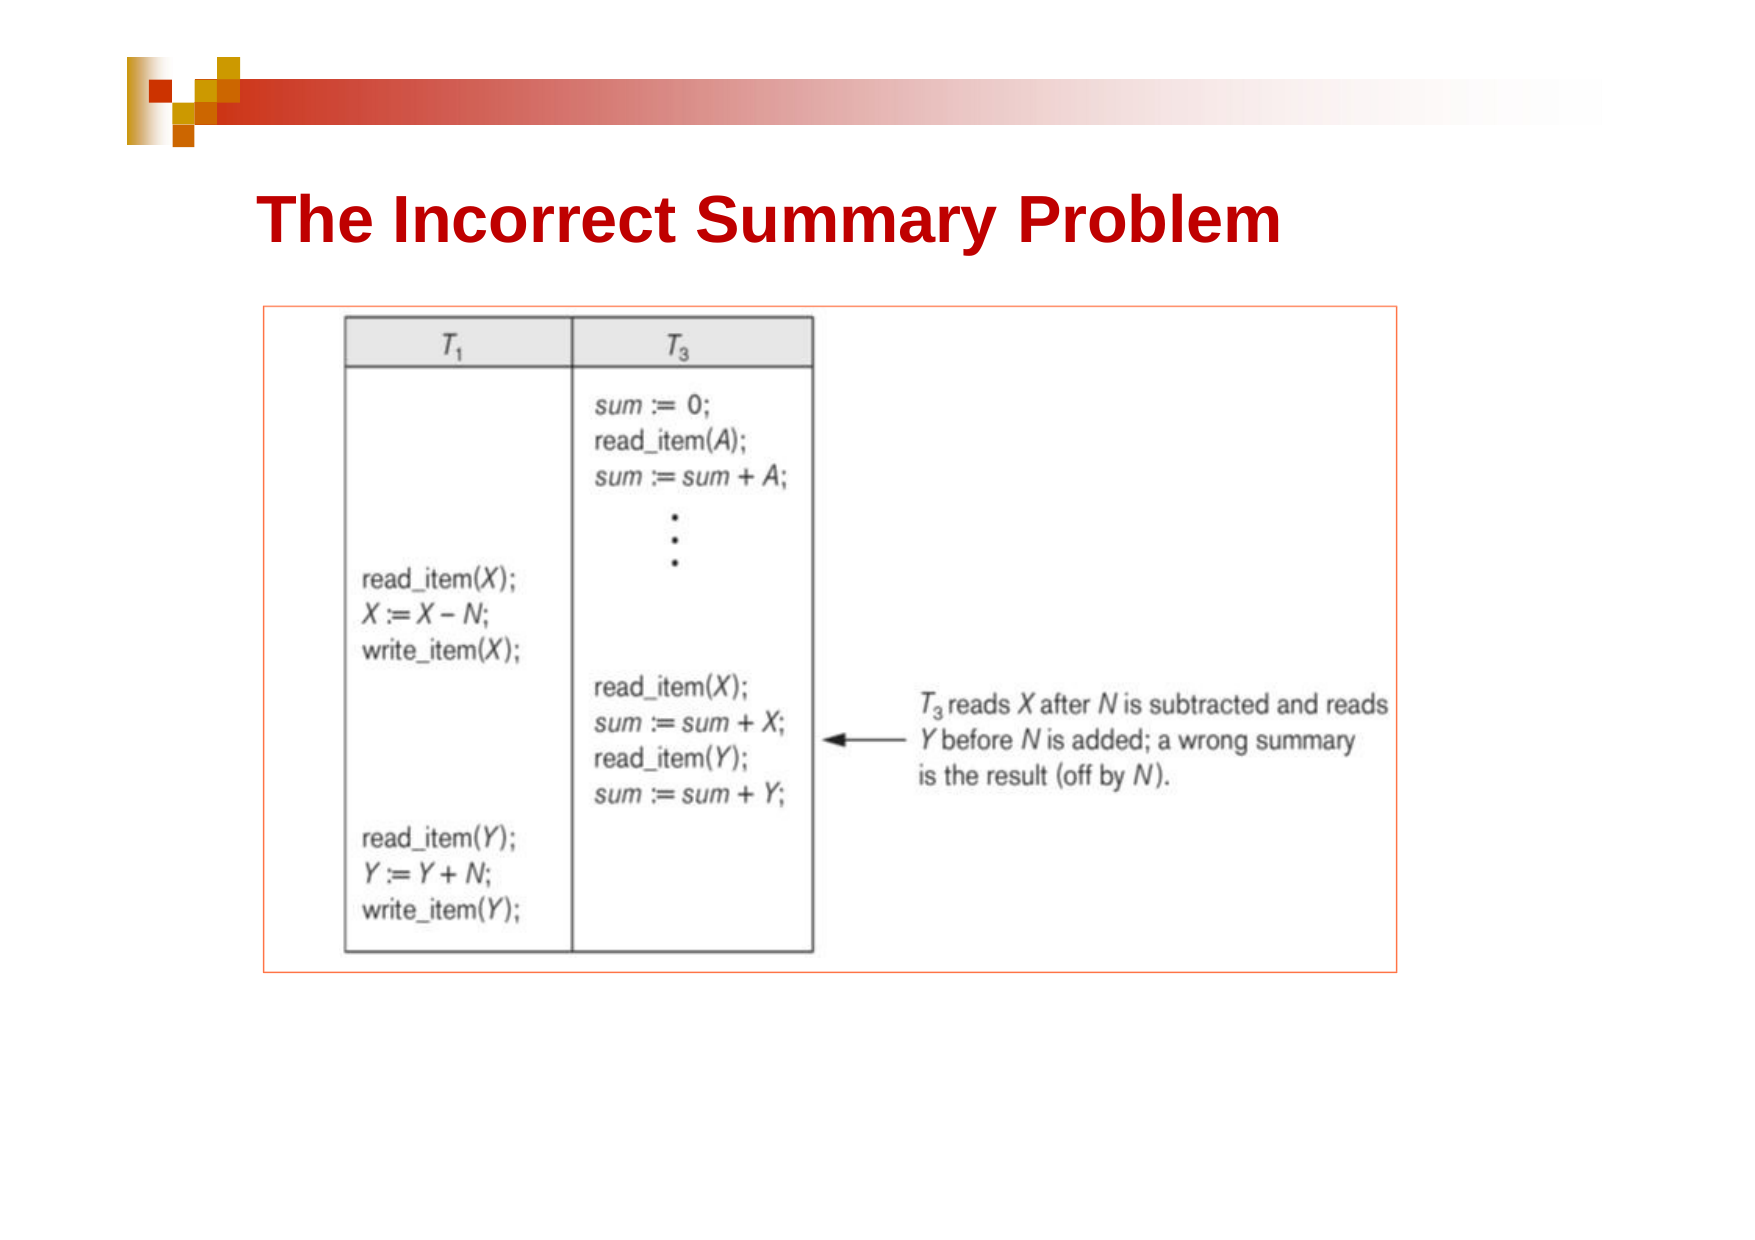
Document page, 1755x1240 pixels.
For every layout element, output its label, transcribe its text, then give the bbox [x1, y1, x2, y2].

picture [127, 57, 173, 145]
picture [217, 79, 1602, 125]
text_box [262, 305, 1398, 974]
title The Incorrect Summary Problem [254, 173, 1288, 383]
